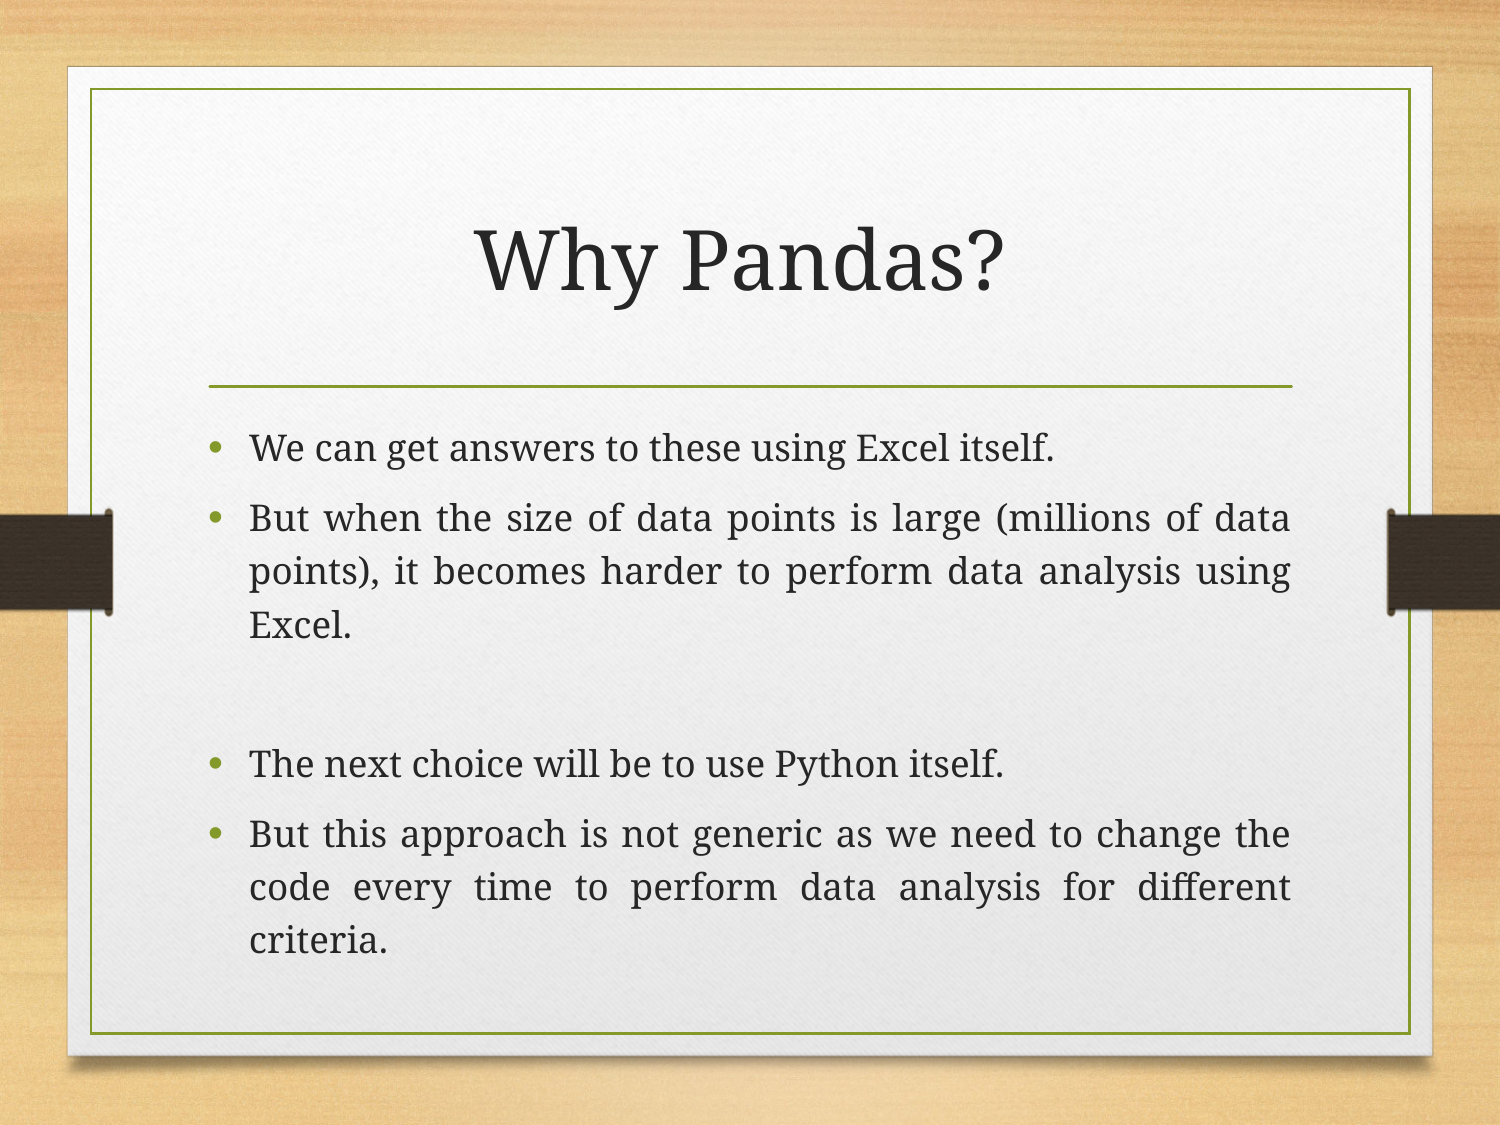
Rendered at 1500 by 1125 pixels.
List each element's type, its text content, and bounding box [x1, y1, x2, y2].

picture [0, 0, 1500, 1125]
title Why Pandas? [193, 150, 1309, 365]
list We can get answers to these using Excel itself. But when the size of data points is large (millions of data points), it becomes harder to perform data analysis using Excel. The next choice will be to use Python itself. But this approach is not generic as we need to change the code every time to perform data analysis for different criteria. [193, 408, 1309, 974]
